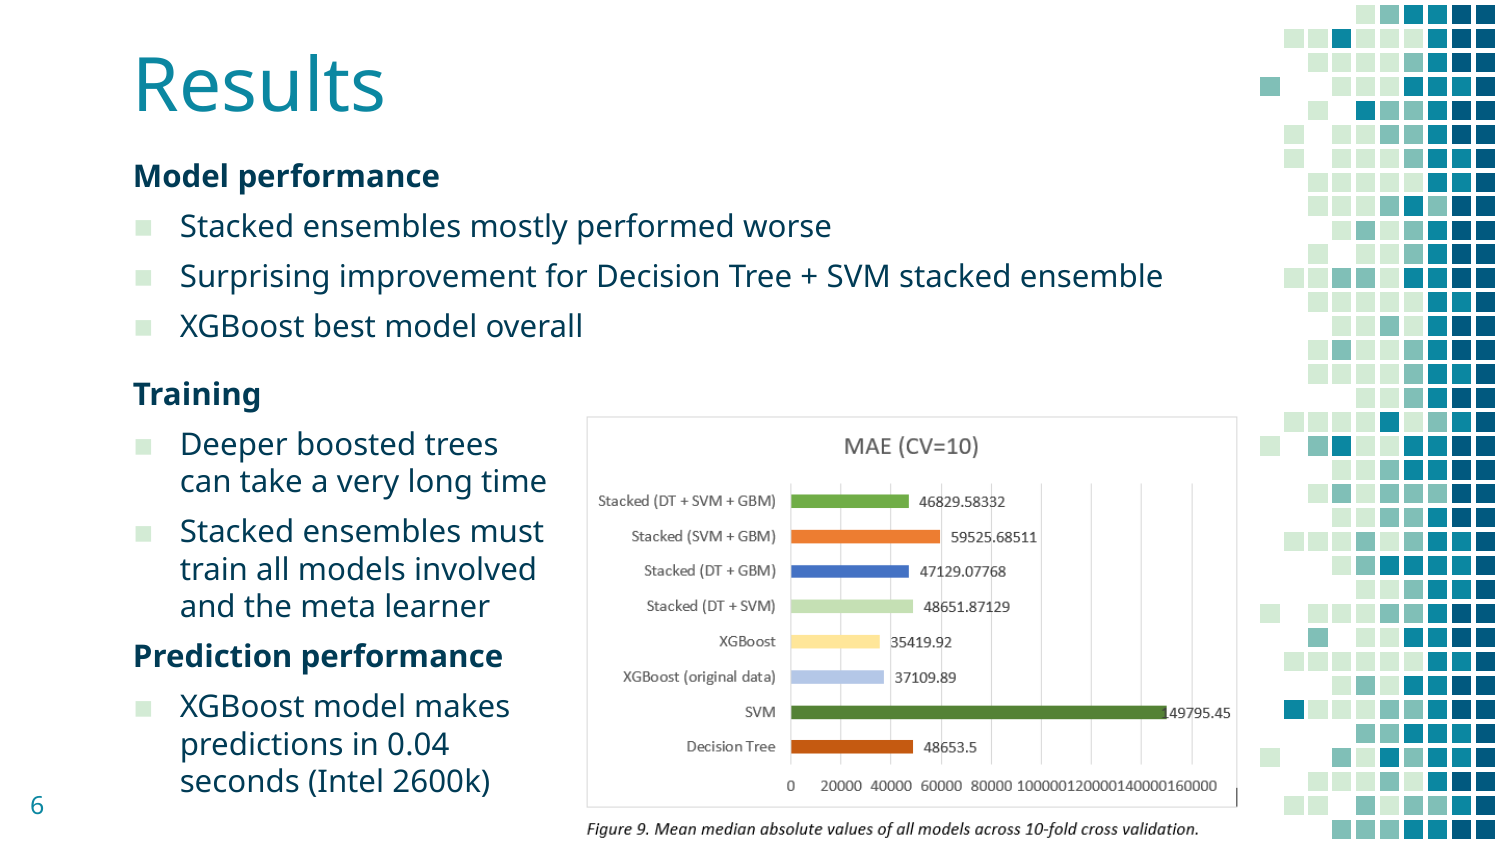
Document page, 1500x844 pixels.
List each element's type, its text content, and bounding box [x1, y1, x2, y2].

picture [569, 403, 1254, 843]
list Model performance Stacked ensembles mostly performed worse Surprising improvement for Decision Tree + SVM stacked ensemble XGBoost best model overall [117, 141, 1227, 402]
text_box Training Deeper boosted trees can take a very long time Stacked ensembles must train all models involved and the meta learner Prediction performance XGBoost model makes predictions in 0.04 seconds (Intel 2600k) [117, 359, 571, 844]
title Results [117, 0, 1227, 141]
slide_number 6 [15, 774, 105, 839]
